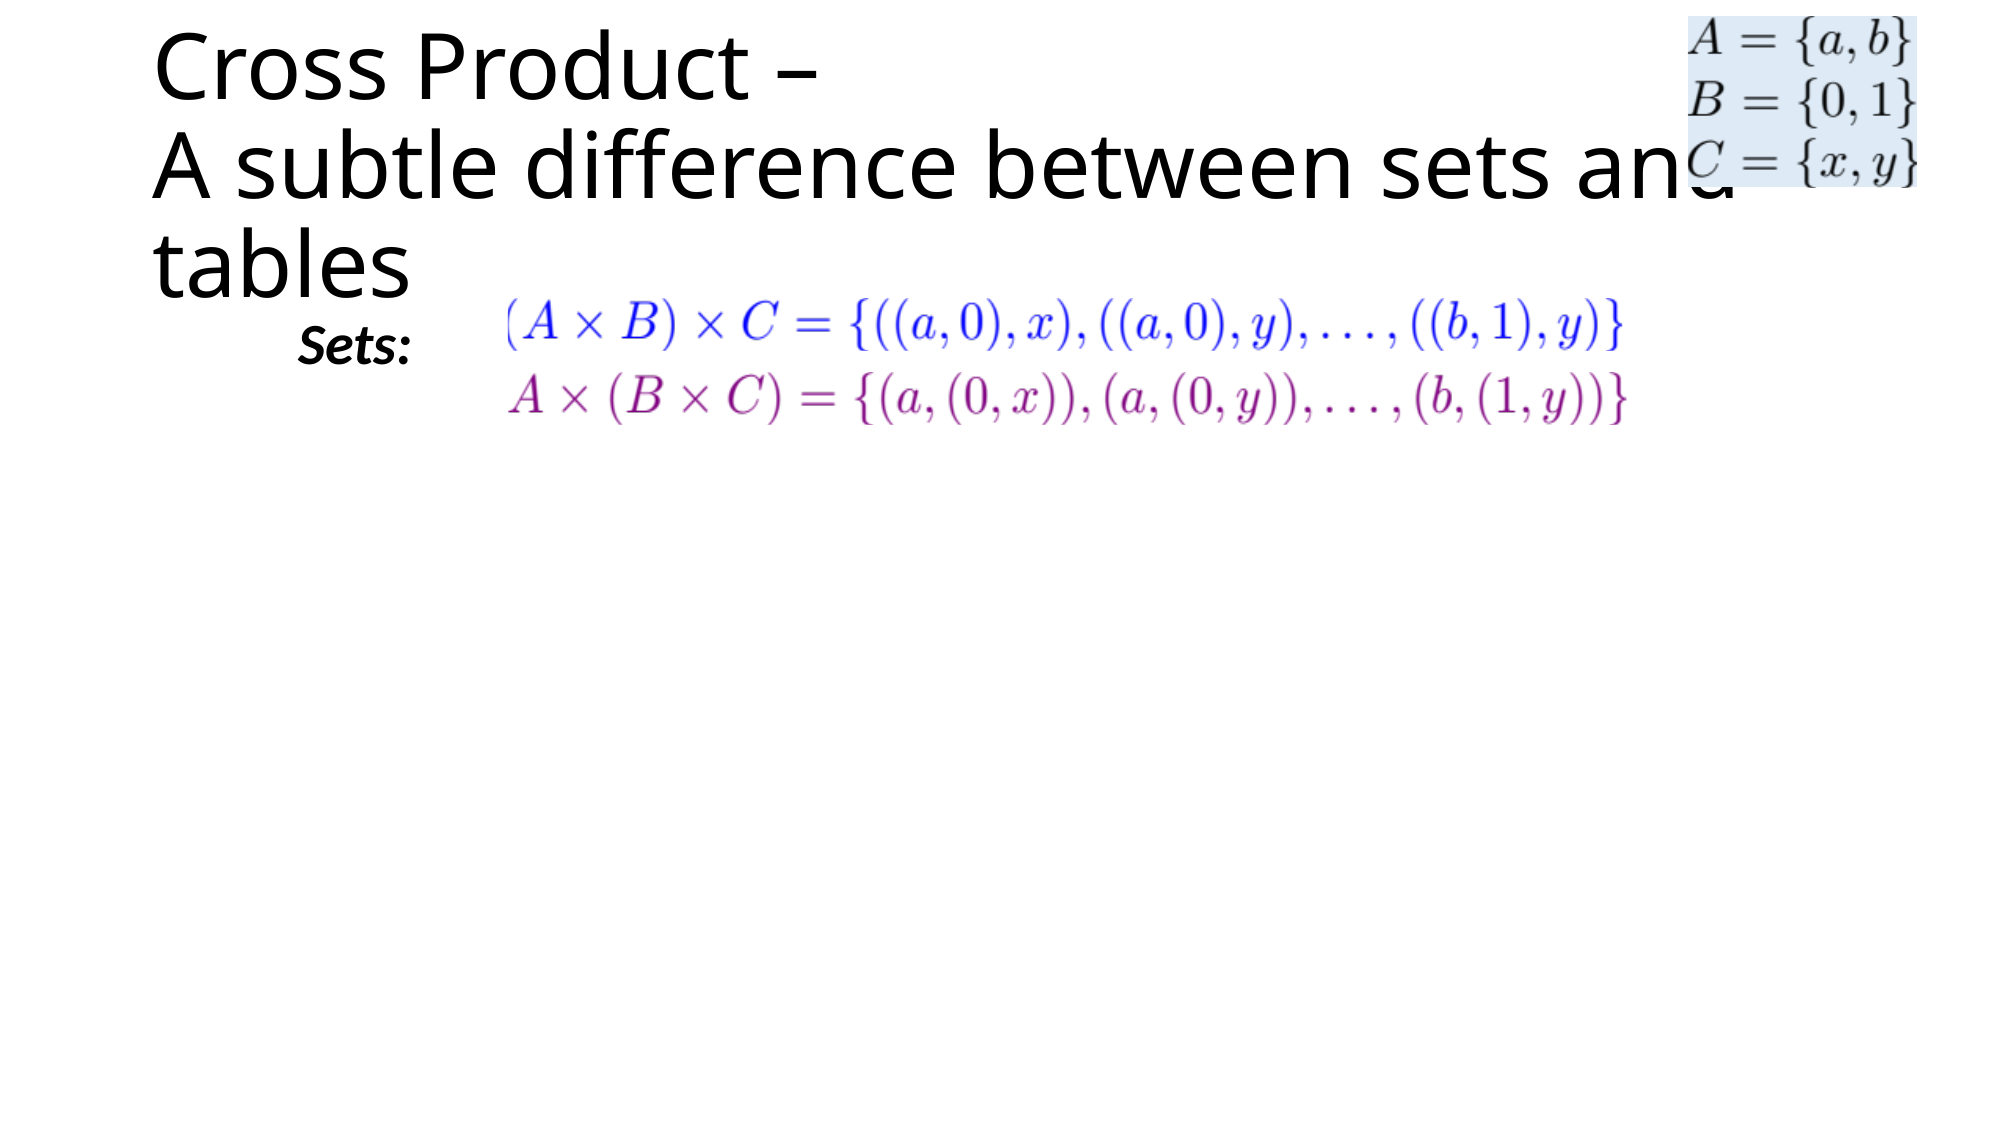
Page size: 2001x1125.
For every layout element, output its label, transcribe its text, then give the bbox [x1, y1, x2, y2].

title Cross Product – A subtle difference between sets and tables [137, 59, 1863, 278]
picture [1687, 16, 1918, 188]
picture [507, 298, 1623, 351]
picture [507, 372, 1627, 425]
text_box Sets: [283, 298, 428, 384]
